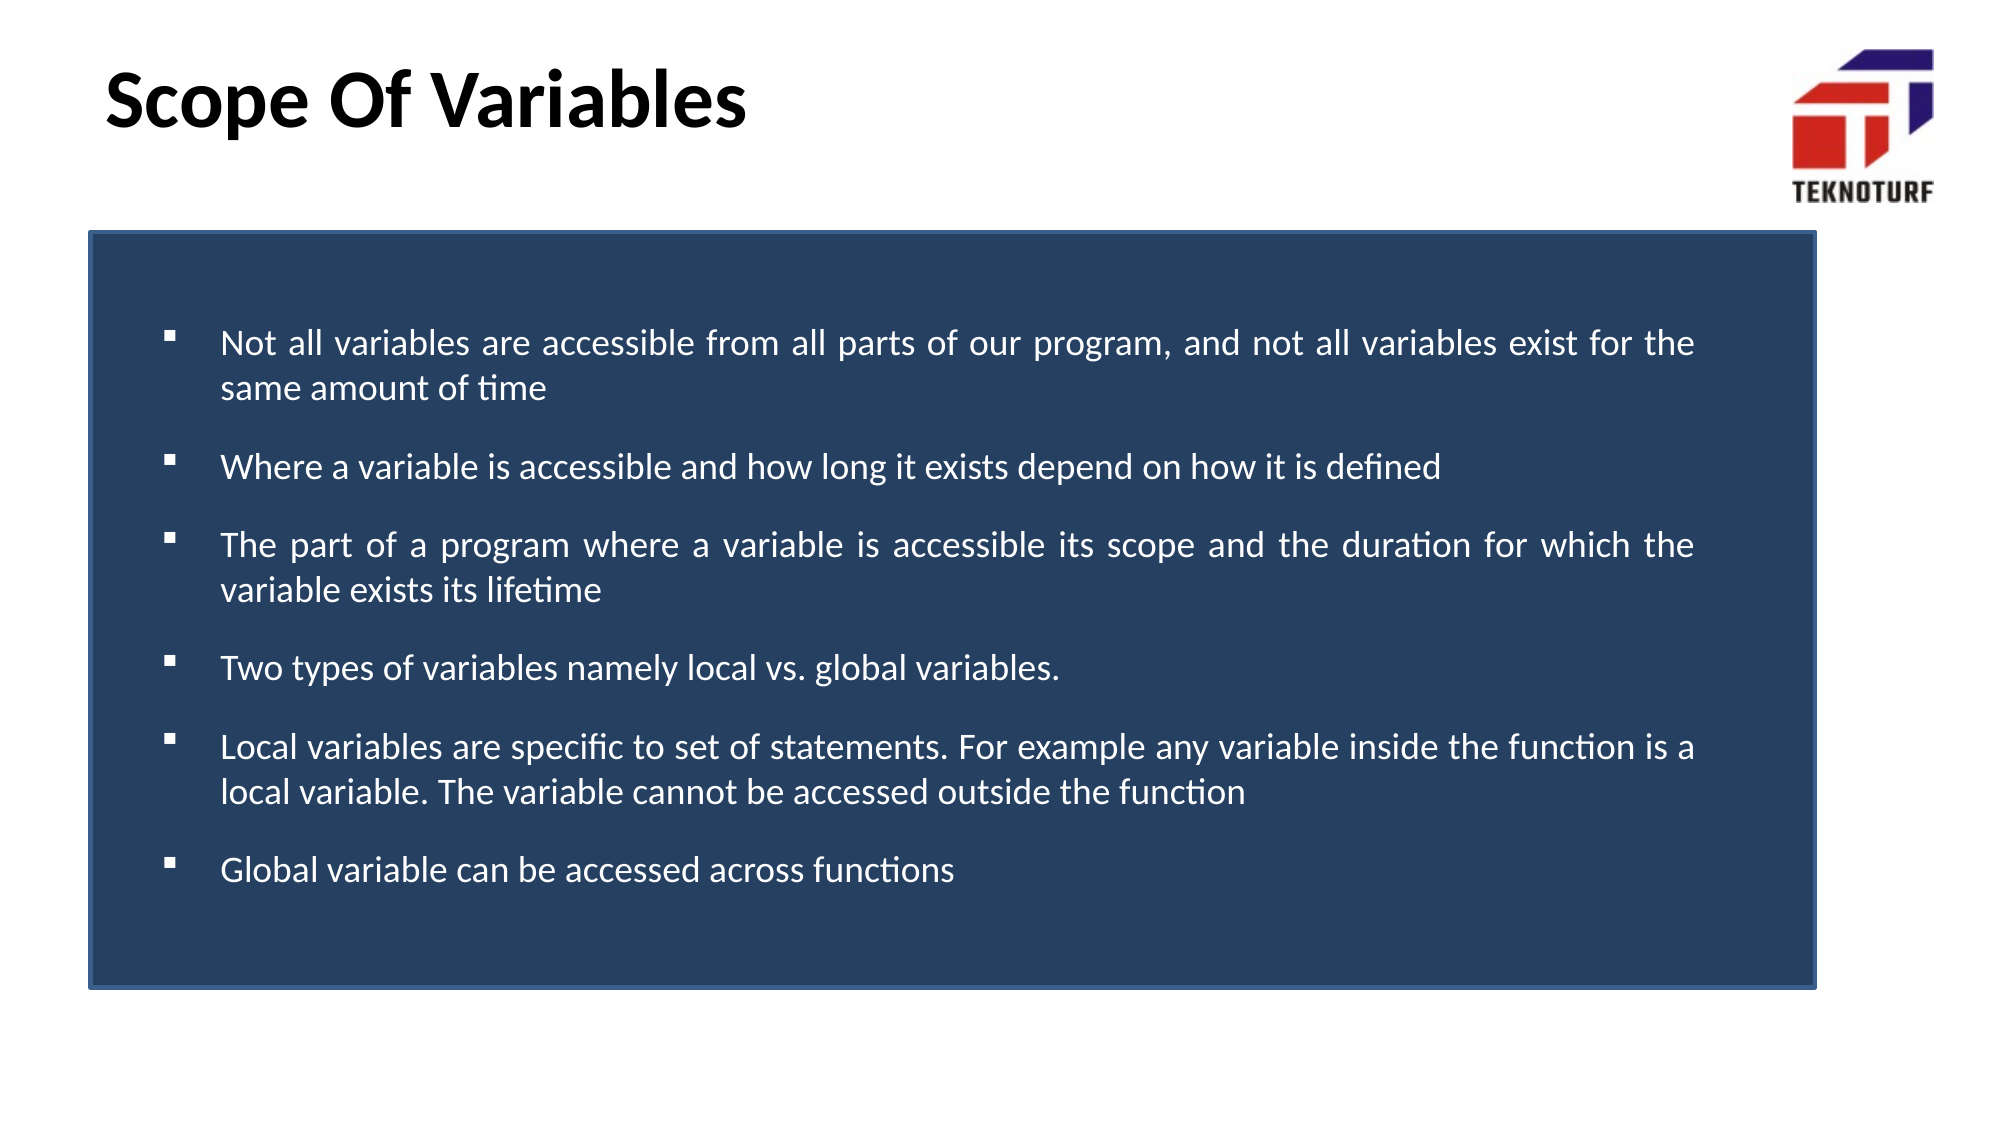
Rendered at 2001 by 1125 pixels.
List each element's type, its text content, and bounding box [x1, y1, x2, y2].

picture [1792, 49, 1934, 203]
title Scope Of Variables [90, 0, 1858, 188]
text_box [88, 230, 1817, 990]
text_box Not all variables are accessible from all parts of our program, and not all variables exist for the same amount of time Where a variable is accessible and how long it exists depend on how it is defined The part of a program where a variable is accessible its scope and the duration for which the variable exists its lifetime Two types of variables namely local vs. global variables. Local variables are specific to set of statements. For example any variable inside the function is a local variable. The variable cannot be accessed outside the function Global variable can be accessed across functions [149, 318, 1697, 890]
